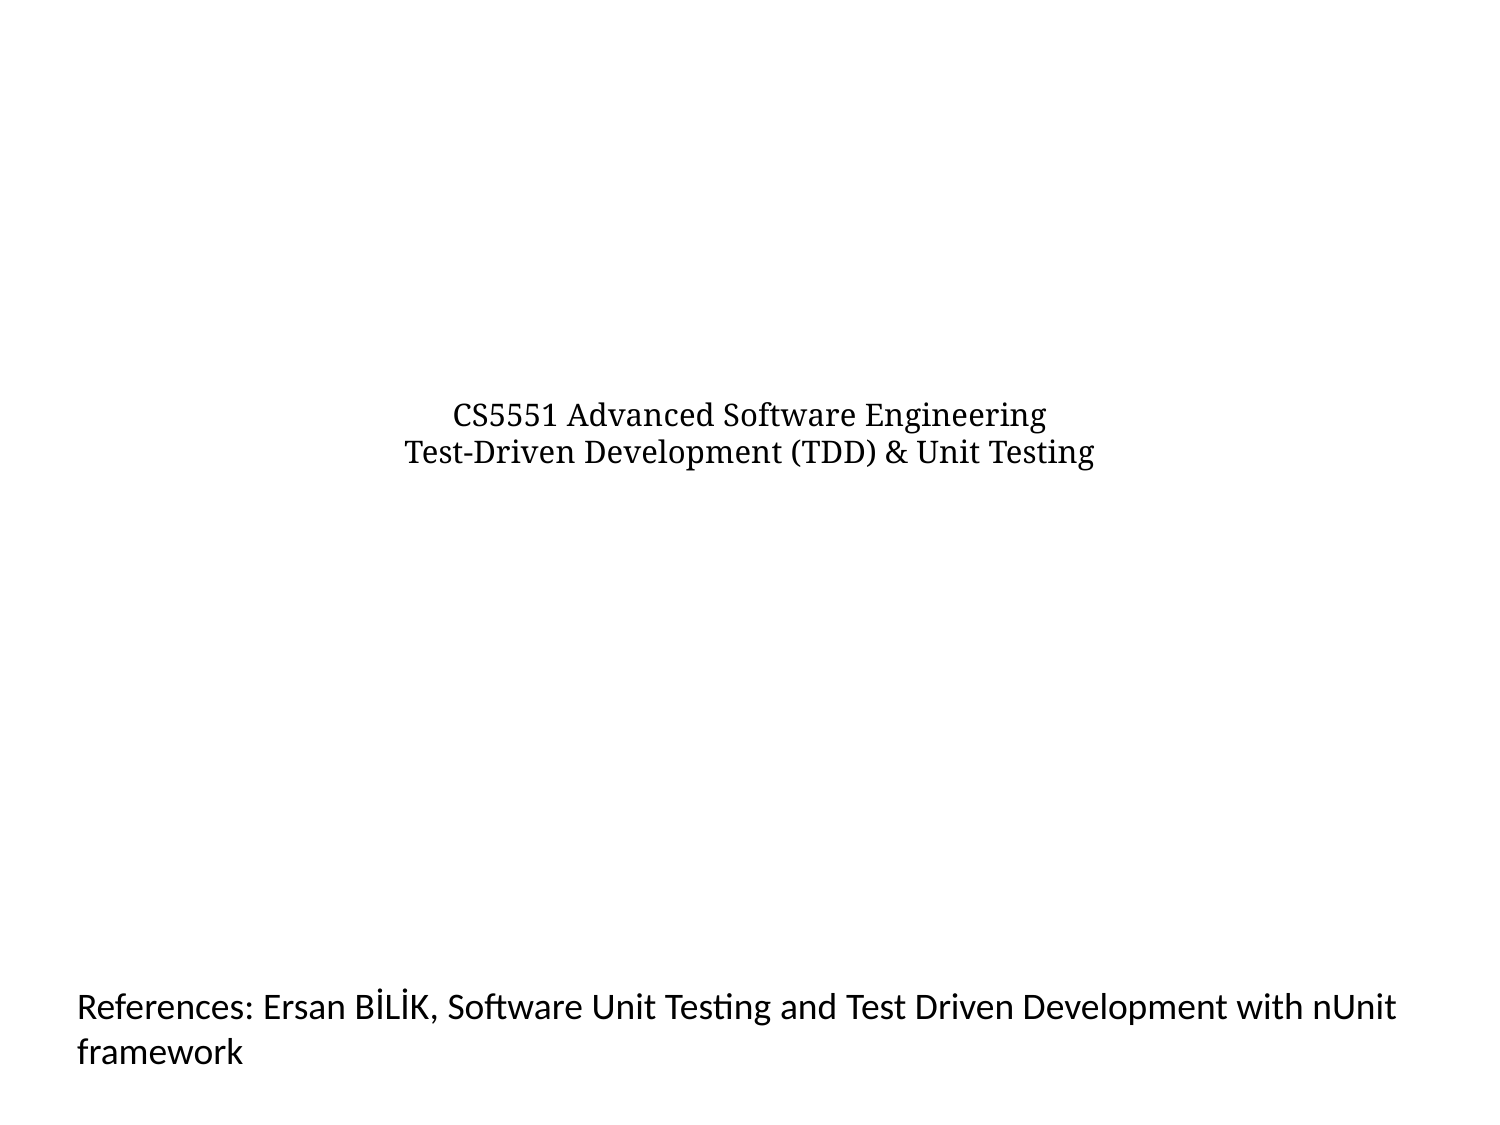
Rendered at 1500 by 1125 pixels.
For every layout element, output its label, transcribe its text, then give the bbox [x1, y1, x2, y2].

title CS5551 Advanced Software Engineering Test-Driven Development (TDD) & Unit Testing [112, 349, 1388, 591]
text_box References: Ersan BİLİK, Software Unit Testing and Test Driven Development with nUnit framework [62, 974, 1425, 1080]
